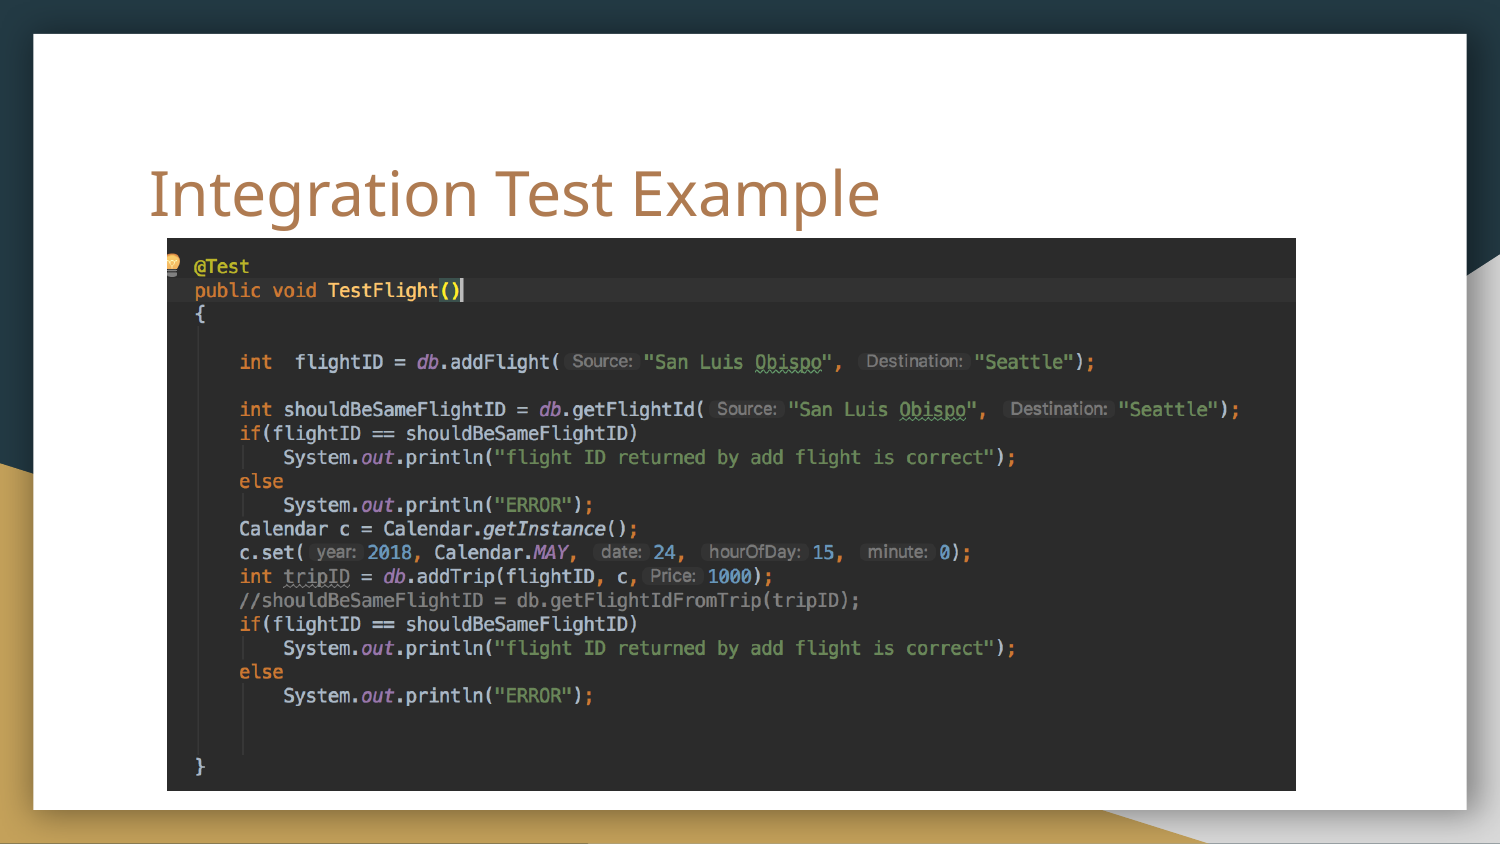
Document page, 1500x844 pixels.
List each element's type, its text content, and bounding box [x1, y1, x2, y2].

title Integration Test Example [134, 138, 1366, 296]
picture [166, 238, 1296, 792]
